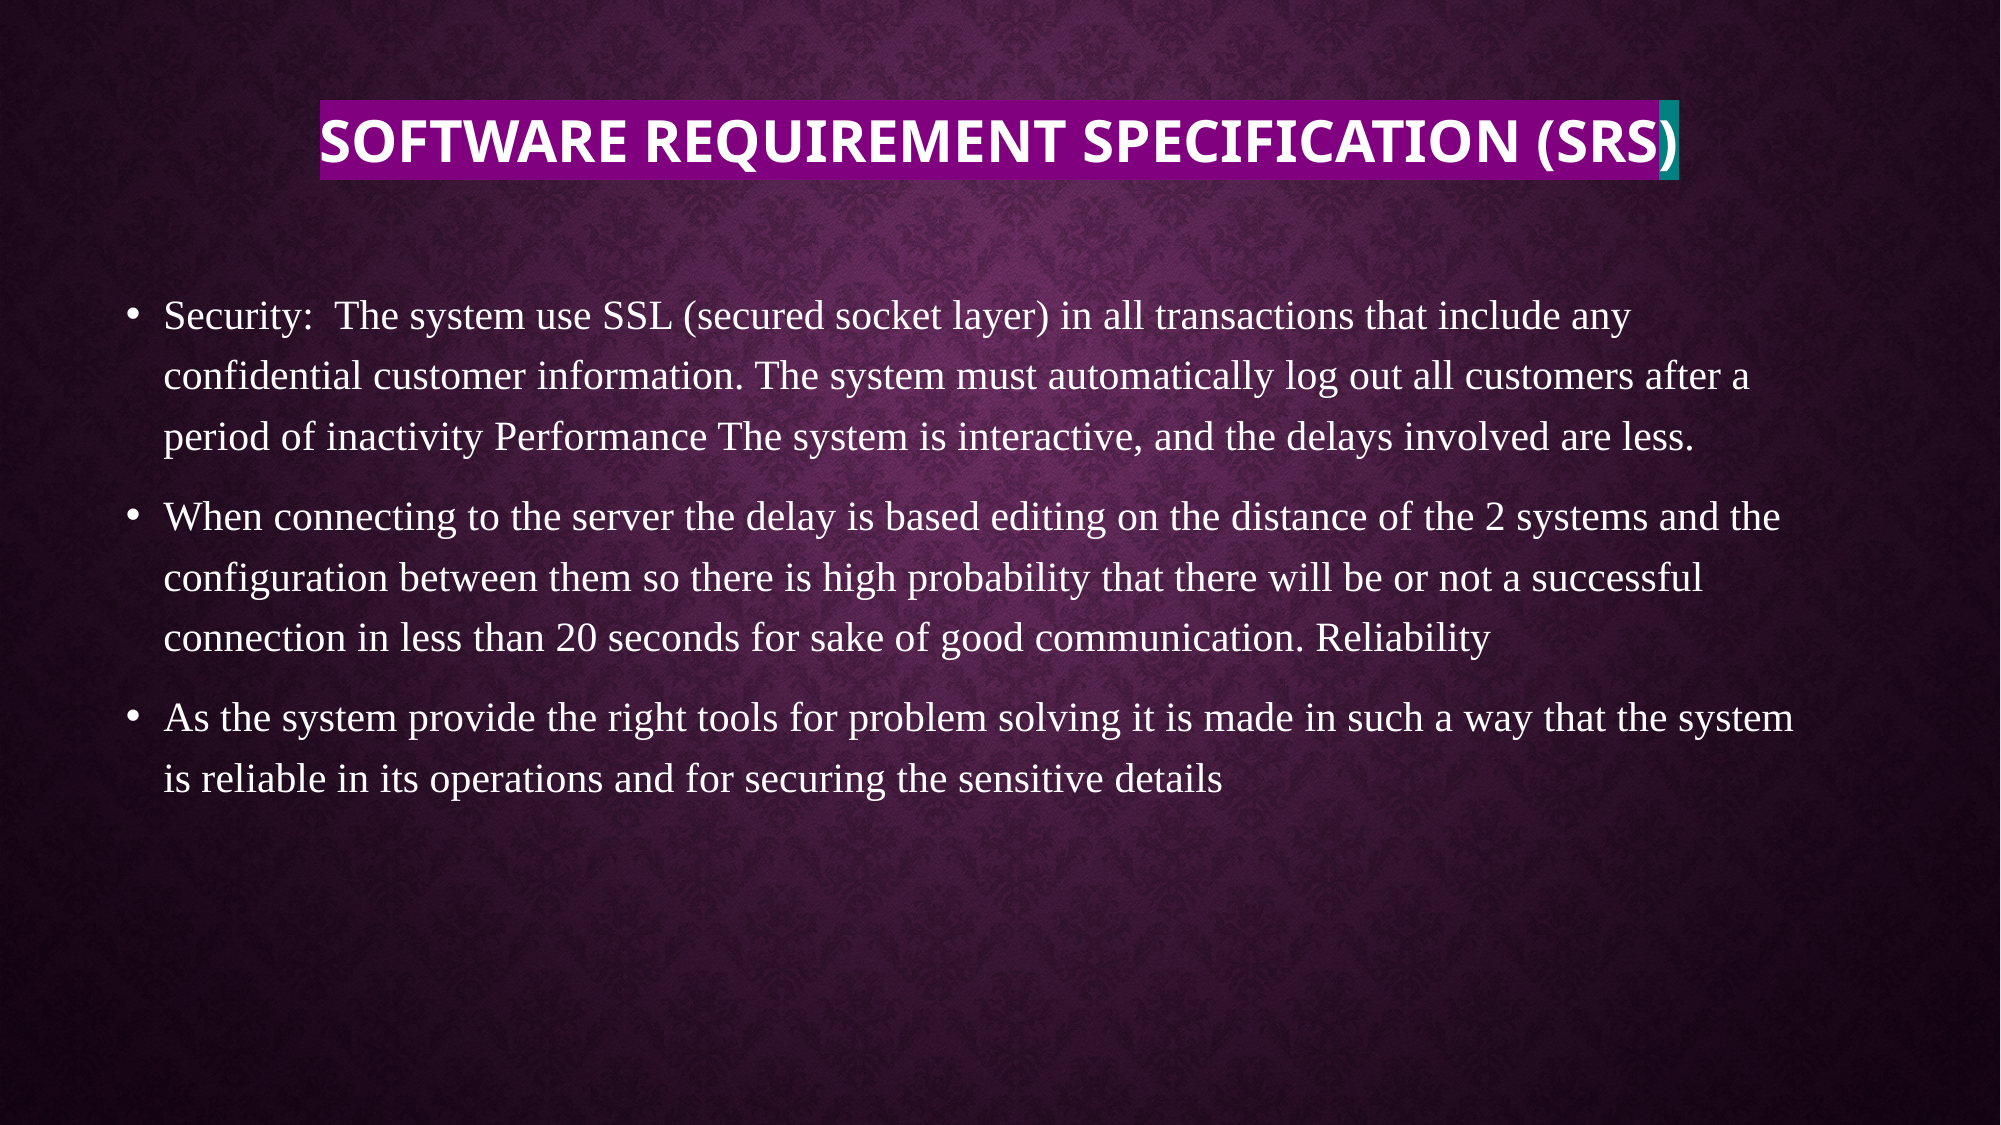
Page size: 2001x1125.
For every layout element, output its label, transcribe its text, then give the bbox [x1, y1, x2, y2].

list Security: The system use SSL (secured socket layer) in all transactions that include any confidential customer information. The system must automatically log out all customers after a period of inactivity Performance The system is interactive, and the delays involved are less. When connecting to the server the delay is based editing on the distance of the 2 systems and the configuration between them so there is high probability that there will be or not a successful connection in less than 20 seconds for sake of good communication. Reliability As the system provide the right tools for problem solving it is made in such a way that the system is reliable in its operations and for securing the sensitive details [110, 270, 1849, 950]
title SOFTWARE REQUIREMENT SPECIFICATION (SRS) [149, 34, 1849, 253]
